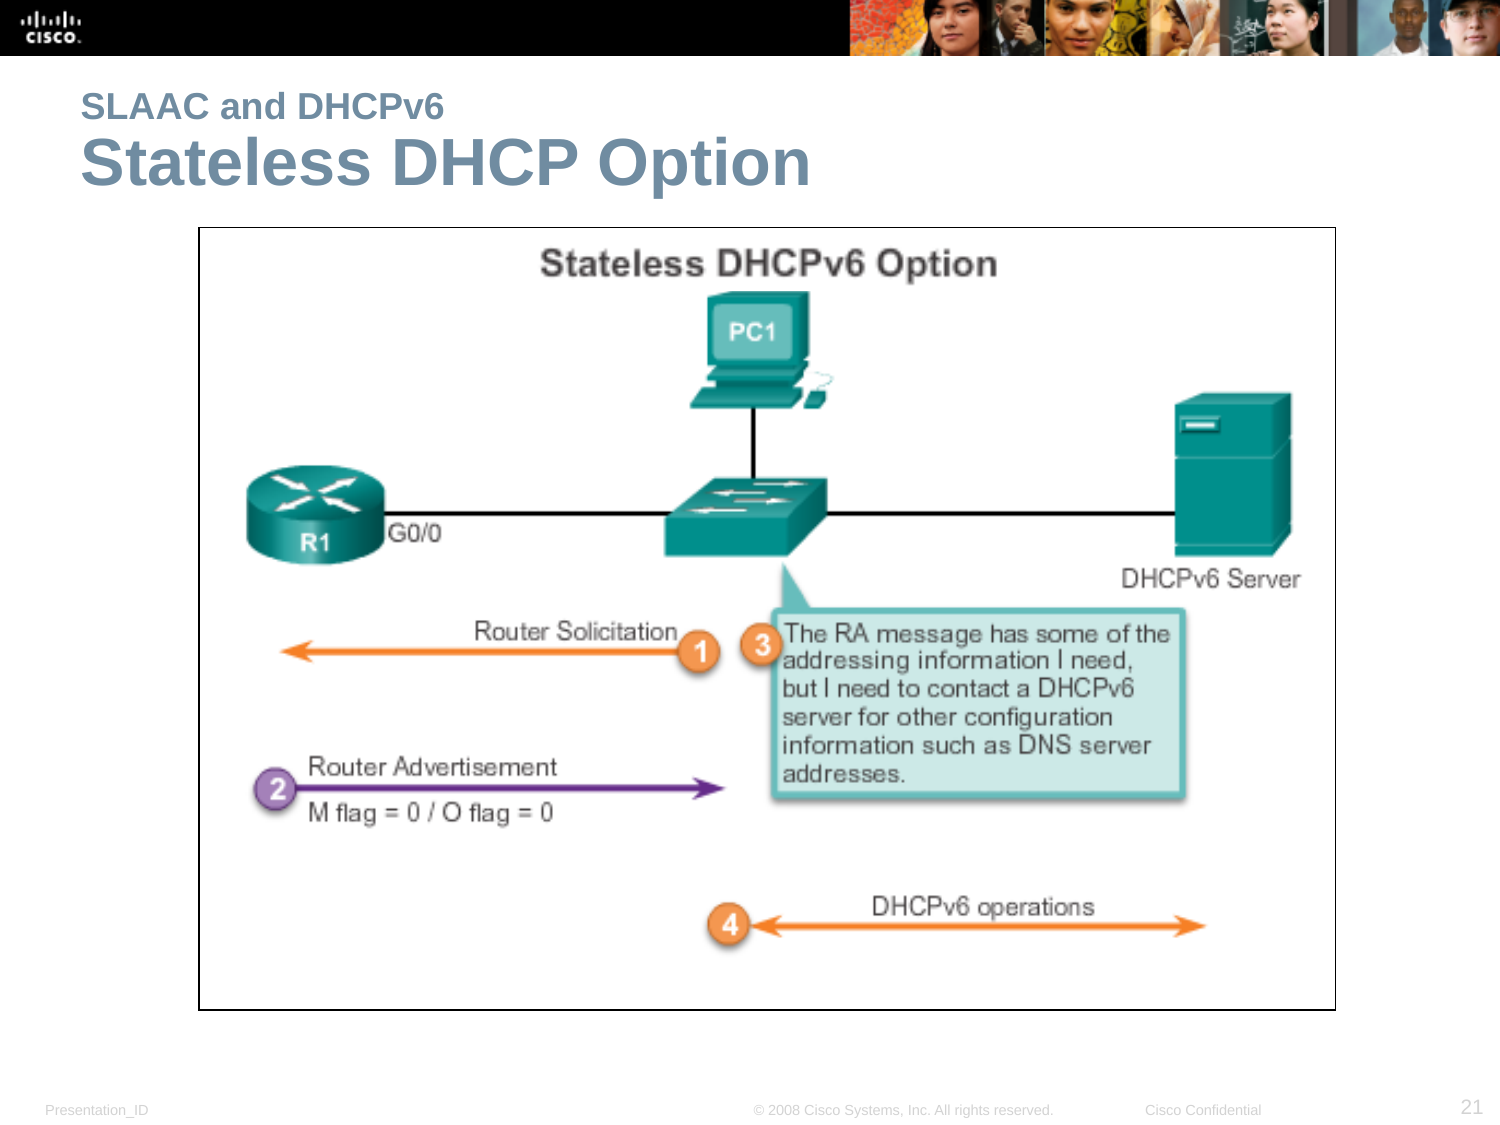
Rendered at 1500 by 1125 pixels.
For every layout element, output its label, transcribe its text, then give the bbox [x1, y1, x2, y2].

picture [0, 0, 1500, 56]
title SLAAC and DHCPv6 Stateless DHCP Option [66, 68, 1404, 207]
picture [199, 227, 1335, 1010]
